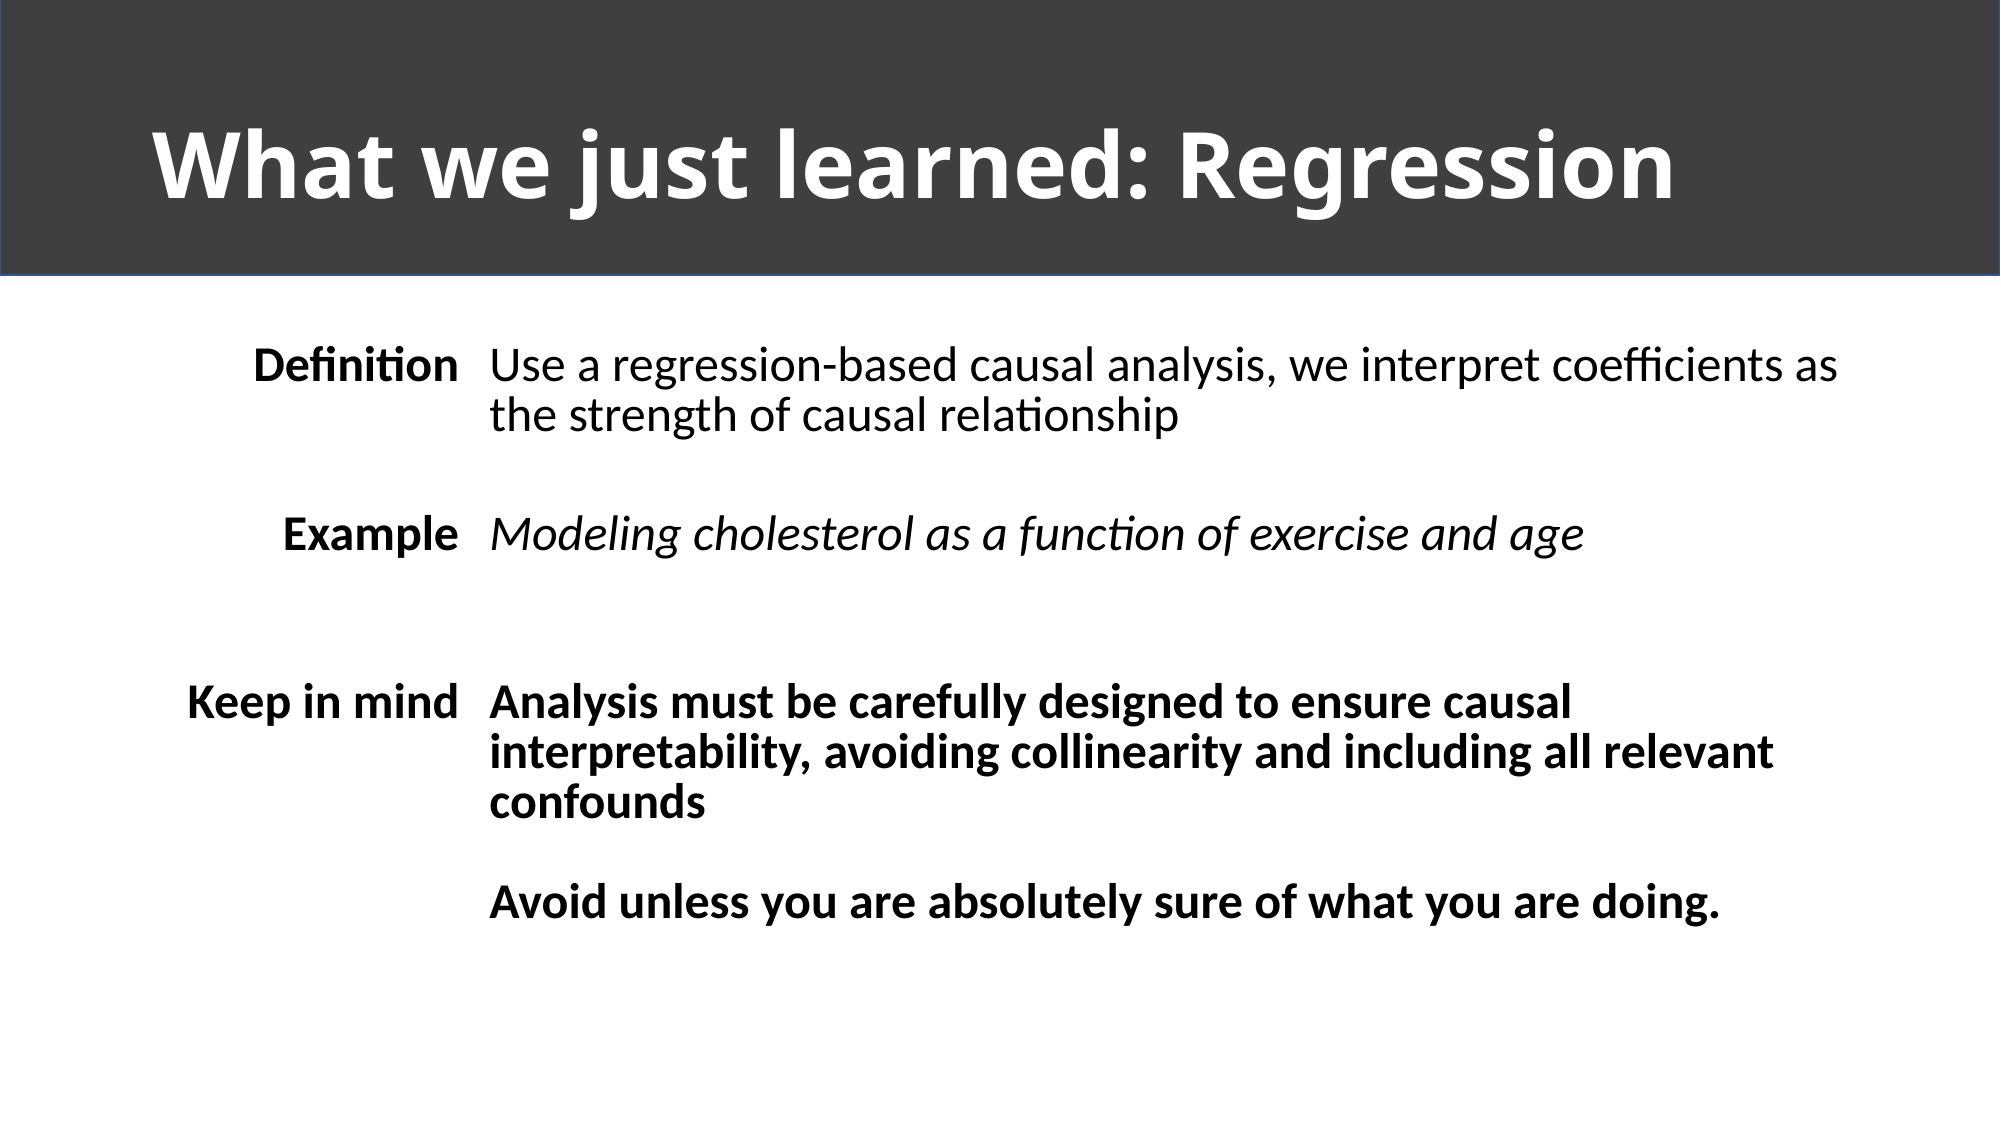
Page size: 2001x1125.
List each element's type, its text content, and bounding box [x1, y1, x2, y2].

table_header Definition [137, 337, 474, 505]
table_cell Keep in mind [137, 674, 474, 939]
table_cell Example [137, 505, 474, 674]
table_cell Analysis must be carefully designed to ensure causal interpretability, avoiding collinearity and including all relevant confounds Avoid unless you are absolutely sure of what you are doing. [474, 674, 1862, 939]
title What we just learned: Regression [137, 59, 1863, 278]
table_header Use a regression-based causal analysis, we interpret coefficients as the strength of causal relationship [474, 337, 1862, 505]
text_box [0, 0, 2000, 276]
table_cell Modeling cholesterol as a function of exercise and age [474, 505, 1862, 674]
